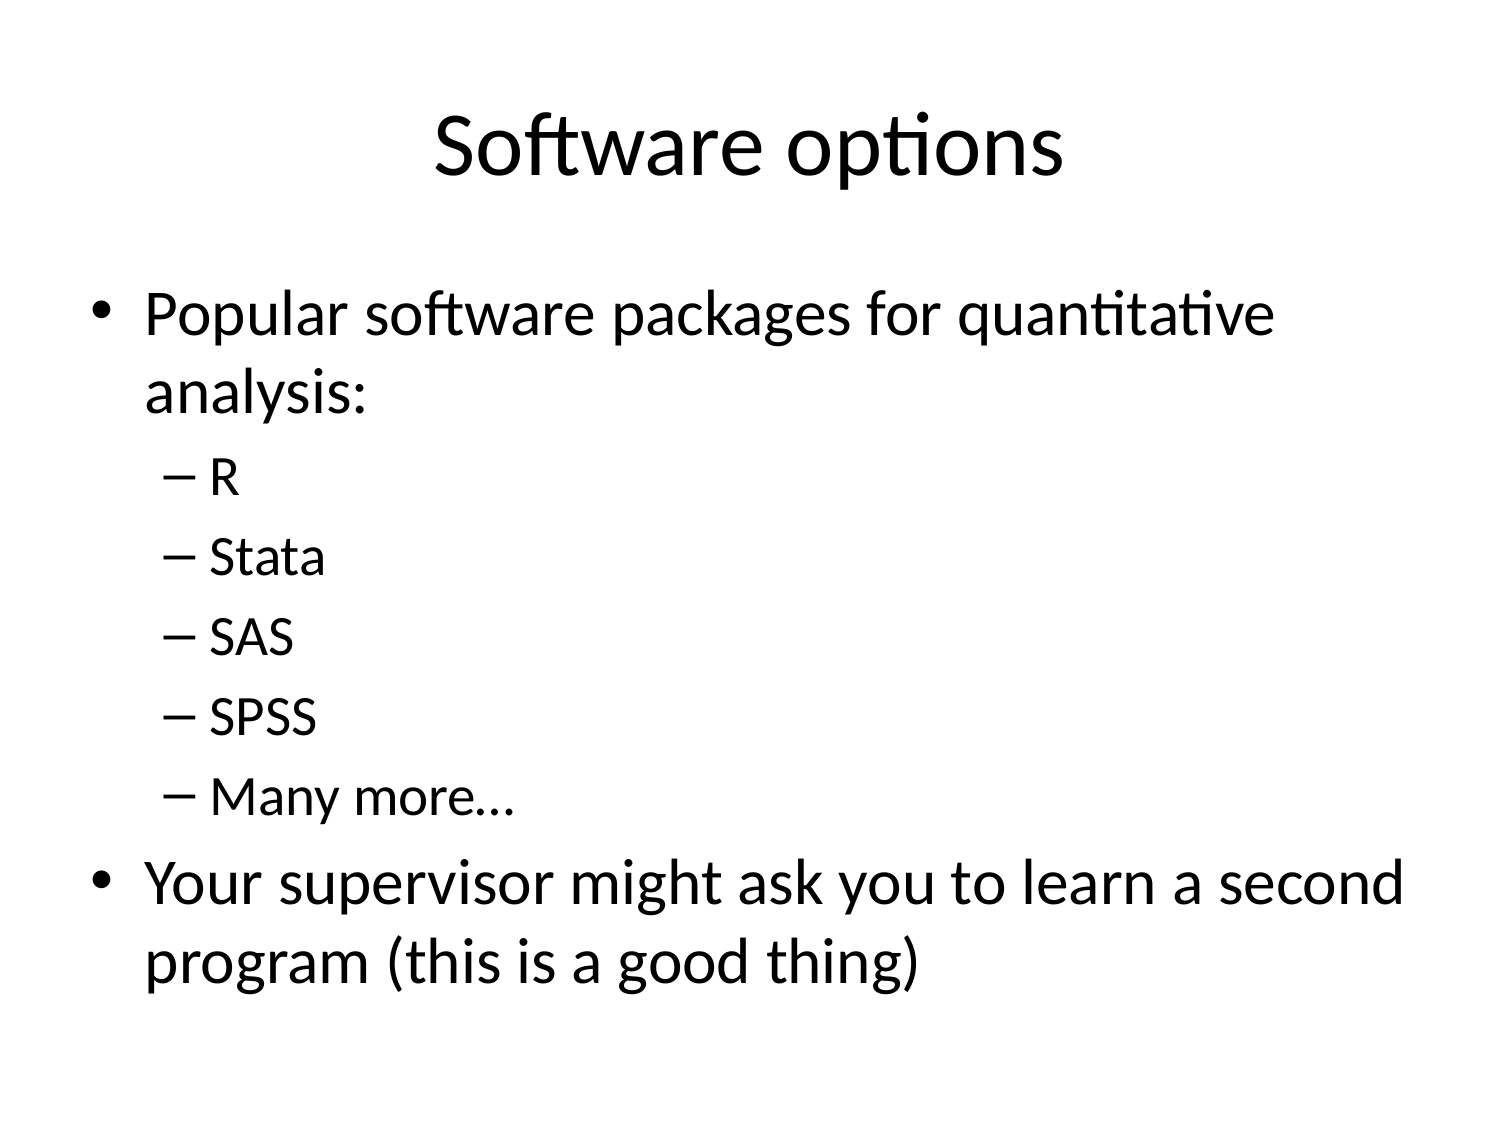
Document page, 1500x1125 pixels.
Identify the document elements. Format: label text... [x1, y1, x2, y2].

list Popular software packages for quantitative analysis: R Stata SAS SPSS Many more… Your supervisor might ask you to learn a second program (this is a good thing) [75, 262, 1425, 1005]
title Software options [75, 45, 1425, 233]
